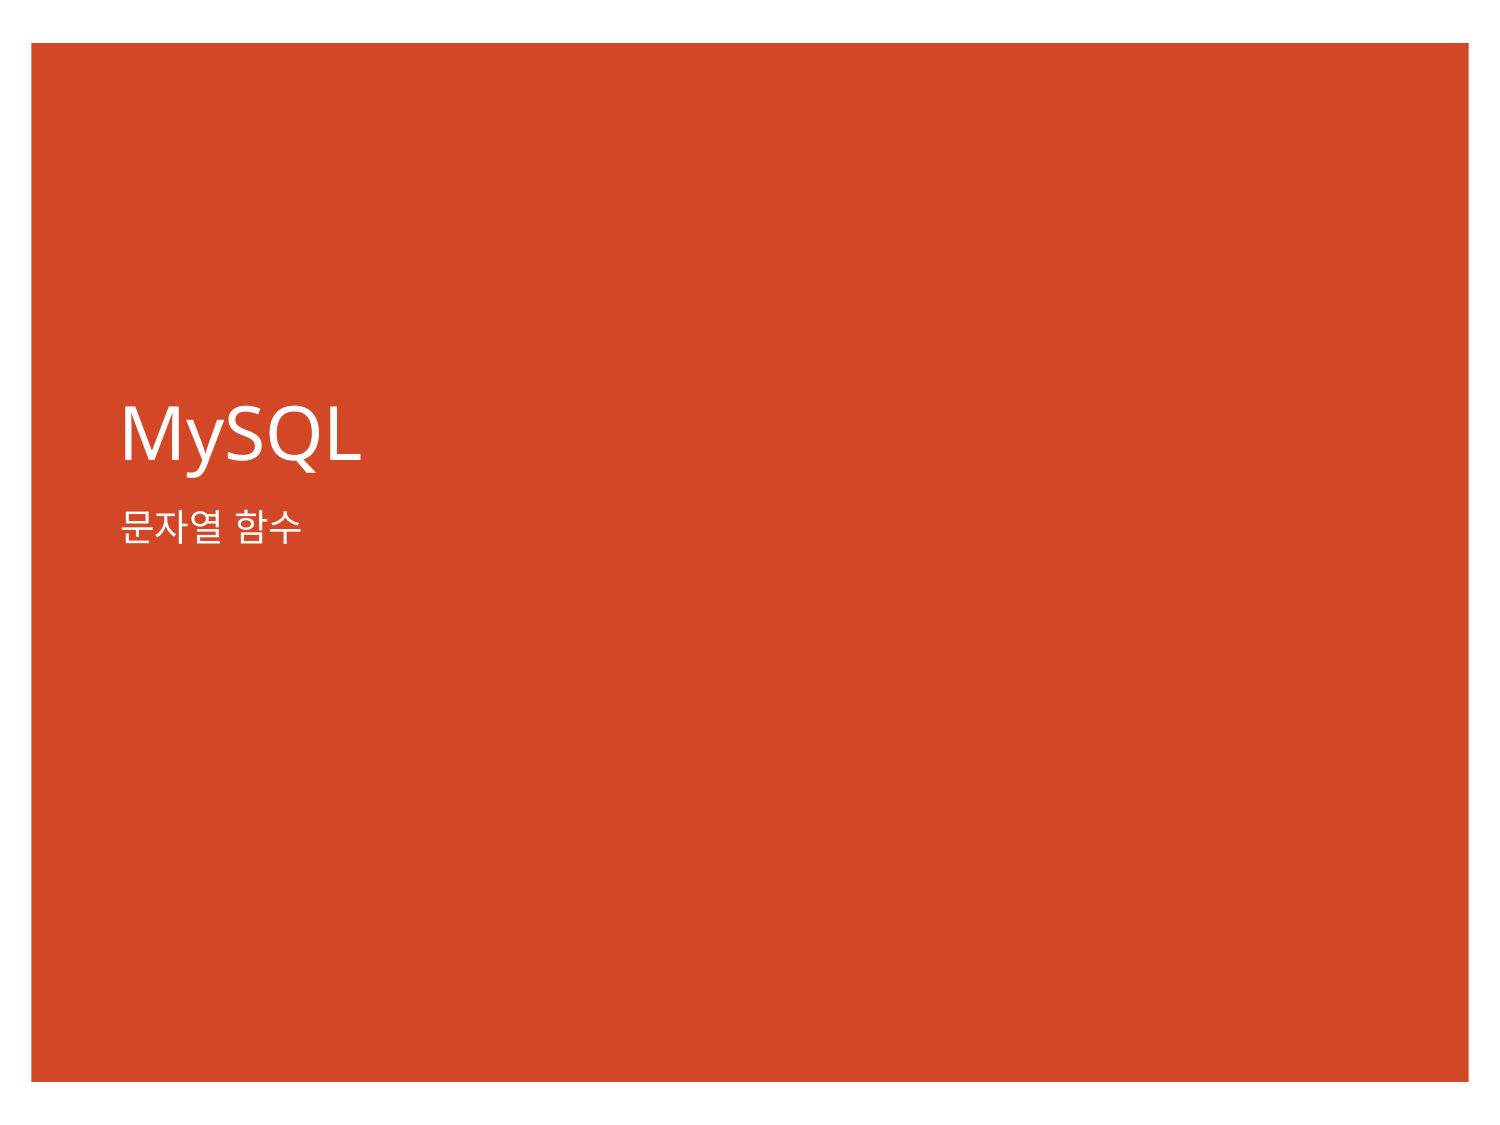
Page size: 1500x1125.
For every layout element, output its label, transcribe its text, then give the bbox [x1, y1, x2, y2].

title MySQL [103, 283, 1397, 578]
subtitle 문자열 함수 [105, 501, 1285, 642]
